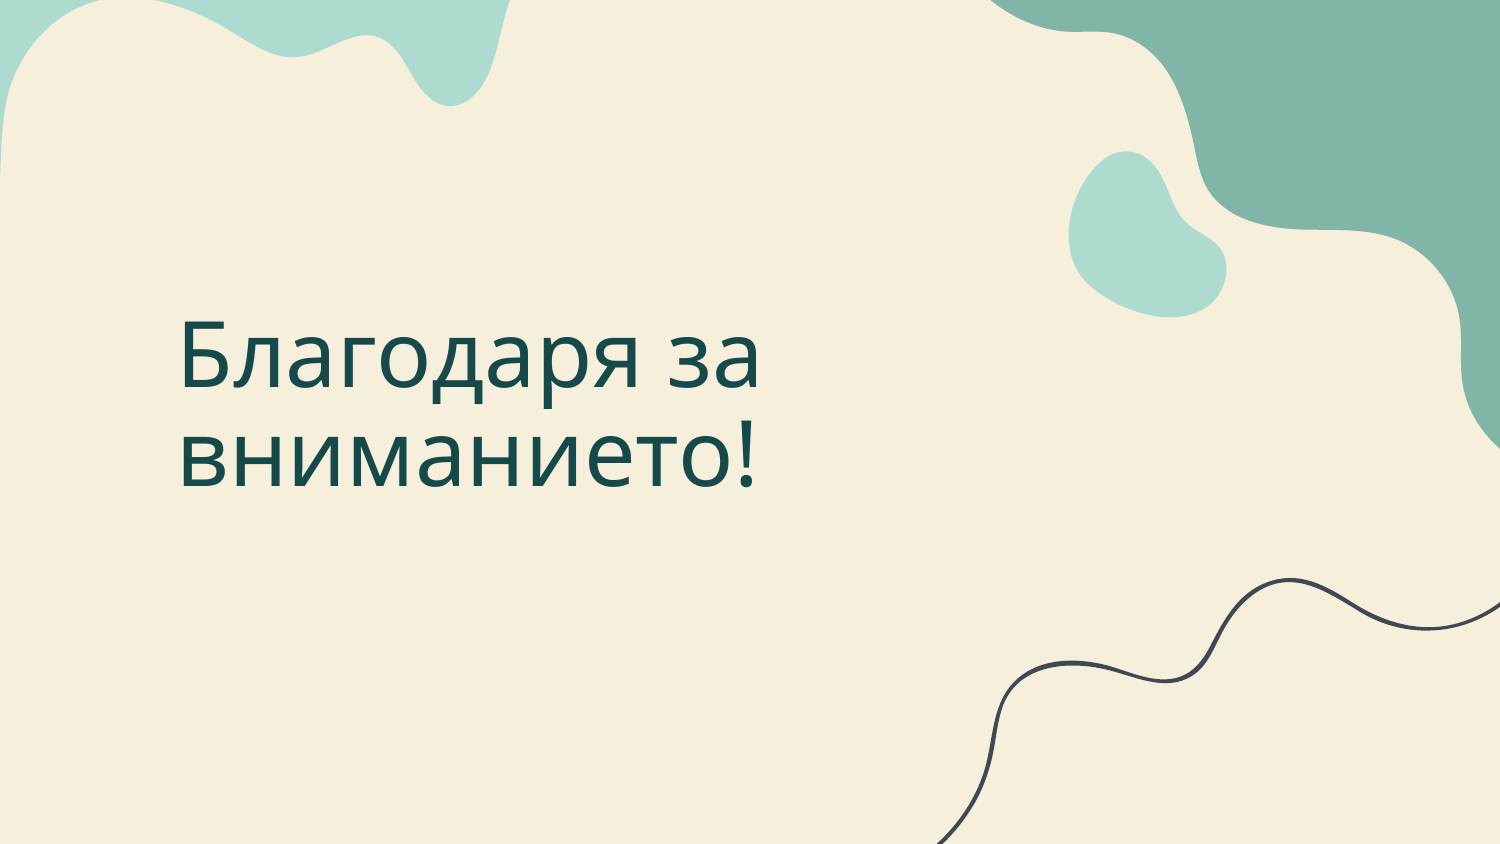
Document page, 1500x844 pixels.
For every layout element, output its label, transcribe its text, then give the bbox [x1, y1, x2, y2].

title Благодаря за вниманието! [176, 308, 990, 376]
